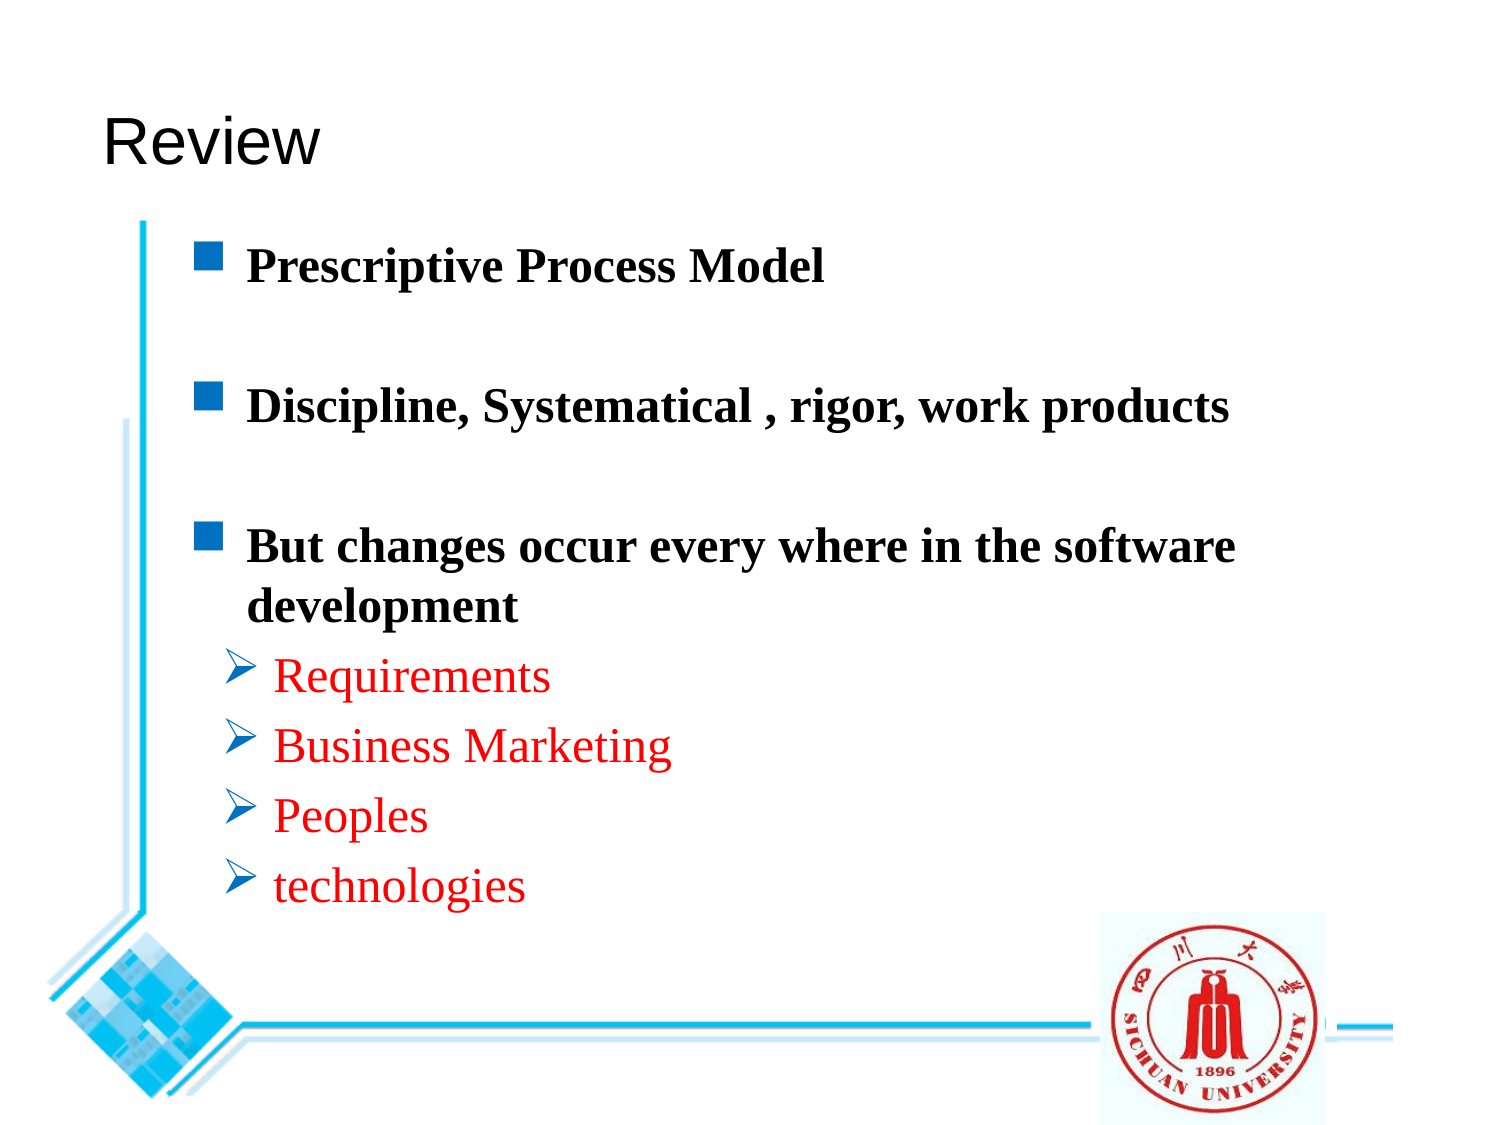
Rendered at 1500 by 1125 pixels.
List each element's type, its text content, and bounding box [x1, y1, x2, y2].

picture [35, 209, 1393, 1125]
list Prescriptive Process Model Discipline, Systematical , rigor, work products But changes occur every where in the software development Requirements Business Marketing Peoples technologies [174, 224, 1413, 1013]
text_box Review [87, 62, 1438, 213]
title [62, 37, 1413, 188]
